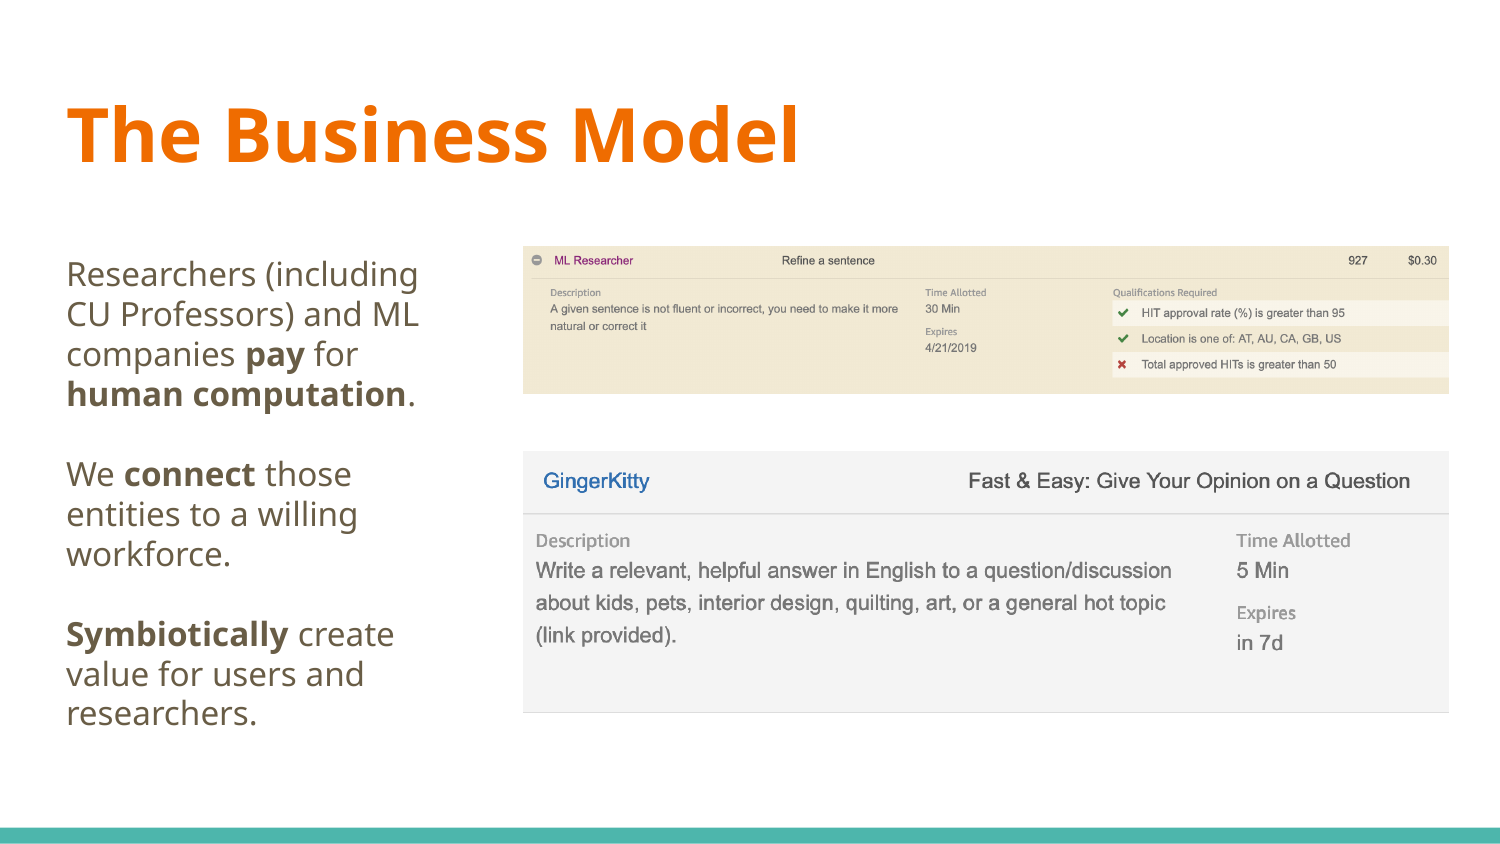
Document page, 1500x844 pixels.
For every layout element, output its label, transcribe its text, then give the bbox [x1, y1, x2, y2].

title The Business Model [51, 72, 1449, 189]
picture [523, 246, 1450, 394]
text_box Researchers (including CU Professors) and ML companies pay for human computation. We connect those entities to a willing workforce. Symbiotically create value for users and researchers. [51, 238, 470, 706]
picture [523, 450, 1450, 713]
text_box [51, 706, 470, 713]
